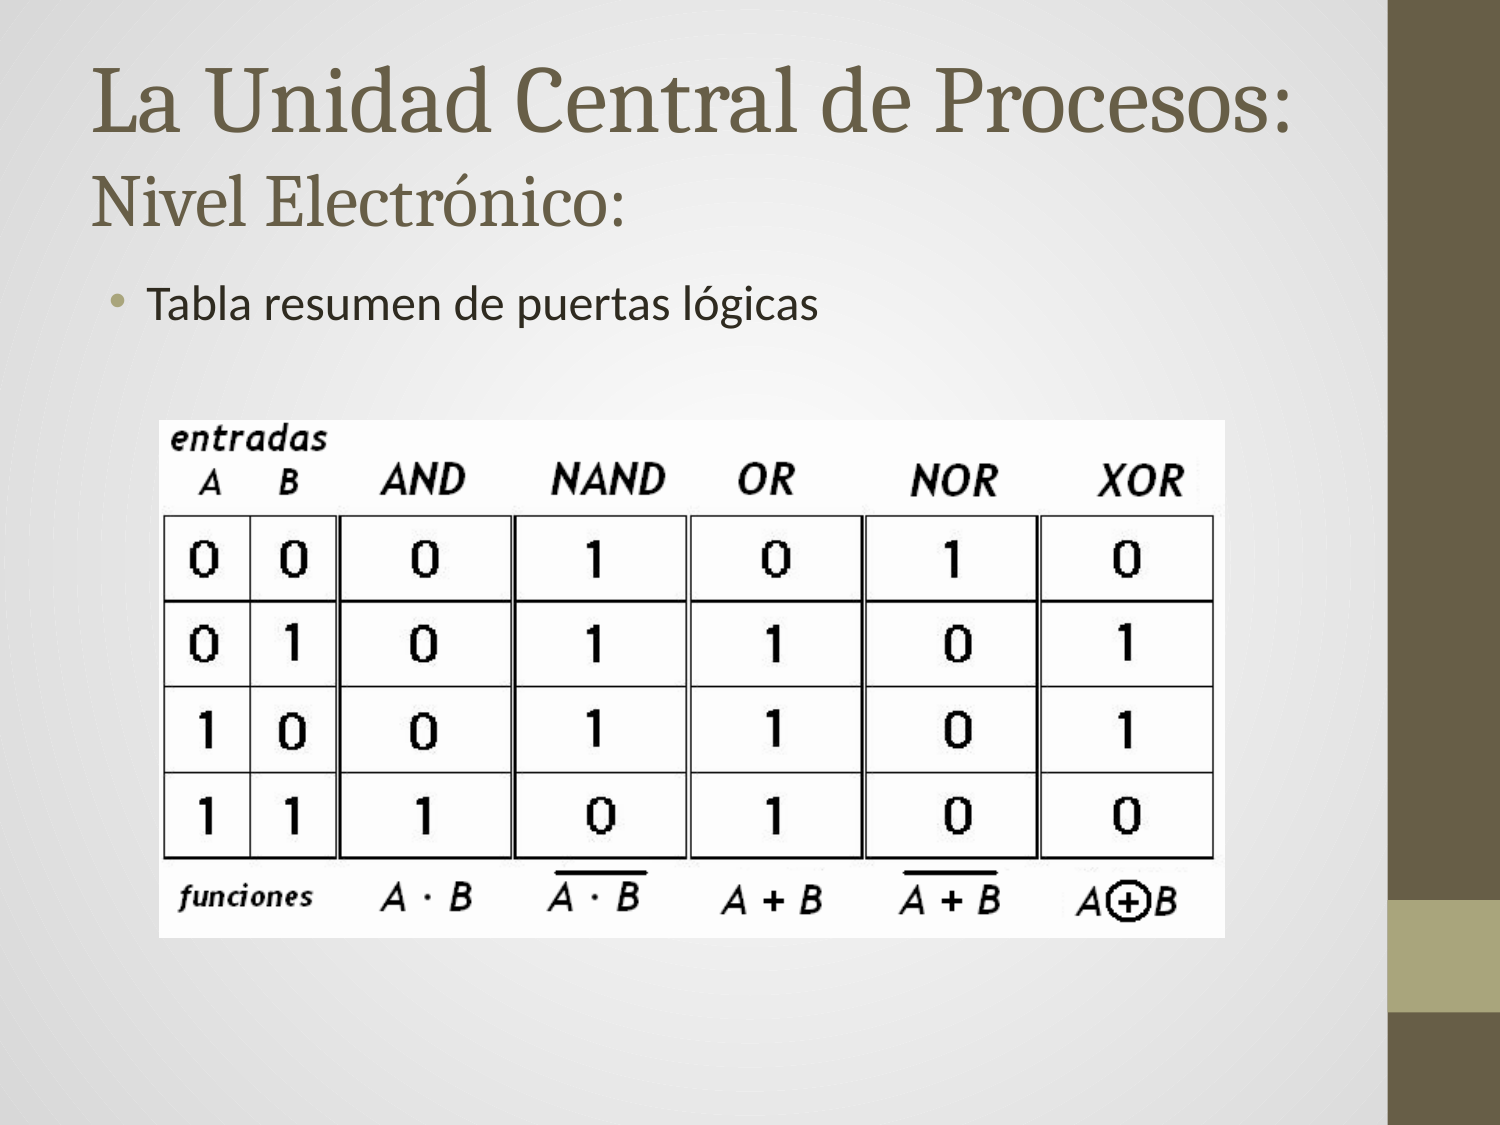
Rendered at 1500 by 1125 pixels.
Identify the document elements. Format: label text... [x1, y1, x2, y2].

title La Unidad Central de Procesos: Nivel Electrónico: [75, 45, 1325, 233]
list Tabla resumen de puertas lógicas [75, 262, 1325, 1050]
picture [159, 420, 1226, 939]
